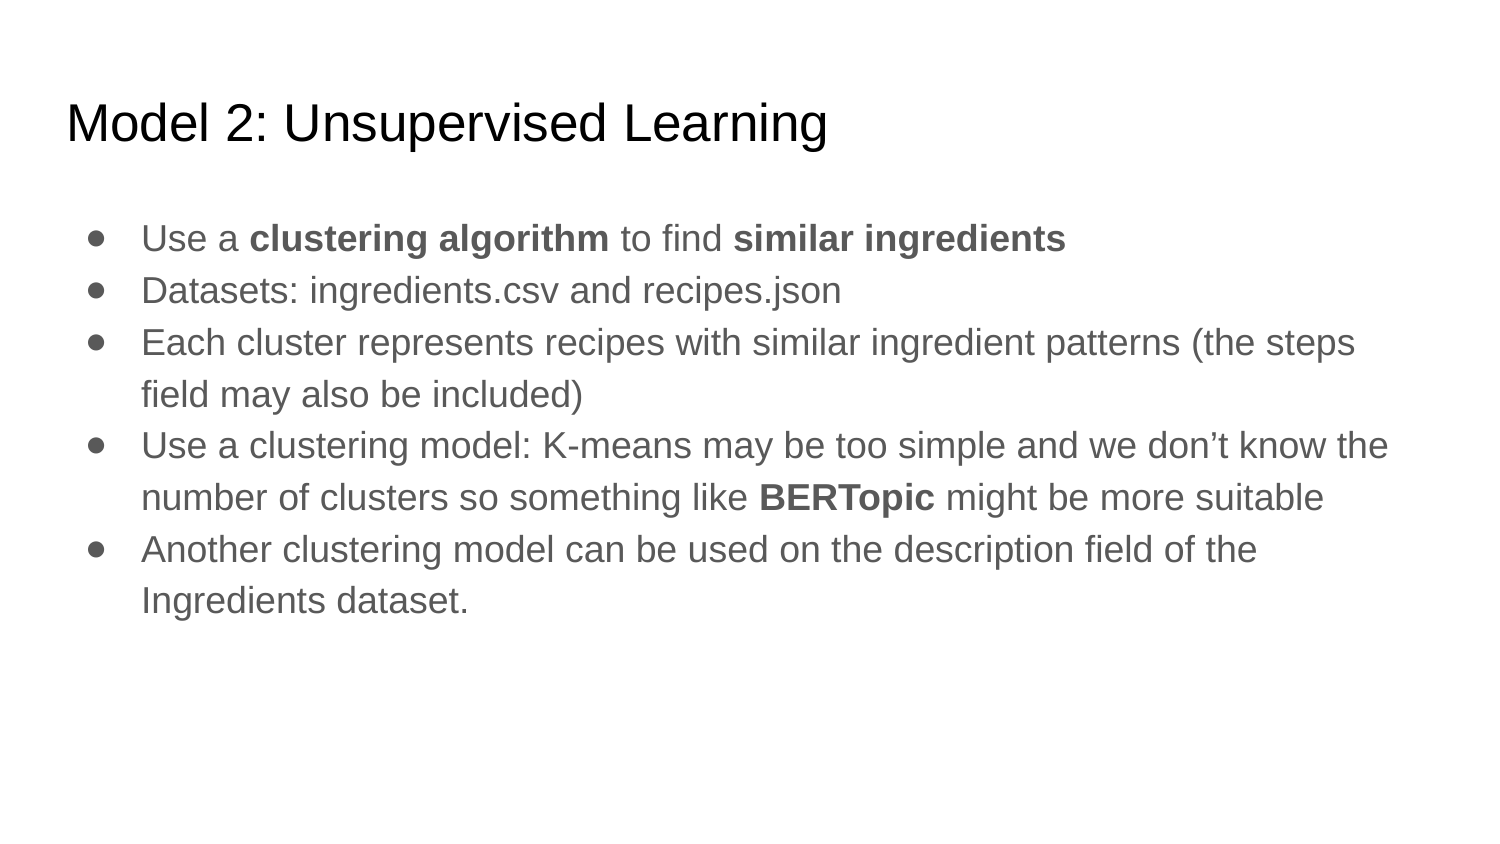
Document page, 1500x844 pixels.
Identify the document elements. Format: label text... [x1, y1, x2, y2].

title Model 2: Unsupervised Learning [51, 72, 1449, 167]
list Use a clustering algorithm to find similar ingredients Datasets: ingredients.csv and recipes.json Each cluster represents recipes with similar ingredient patterns (the steps field may also be included) Use a clustering model: K-means may be too simple and we don’t know the number of clusters so something like BERTopic might be more suitable Another clustering model can be used on the description field of the Ingredients dataset. [51, 192, 1449, 745]
